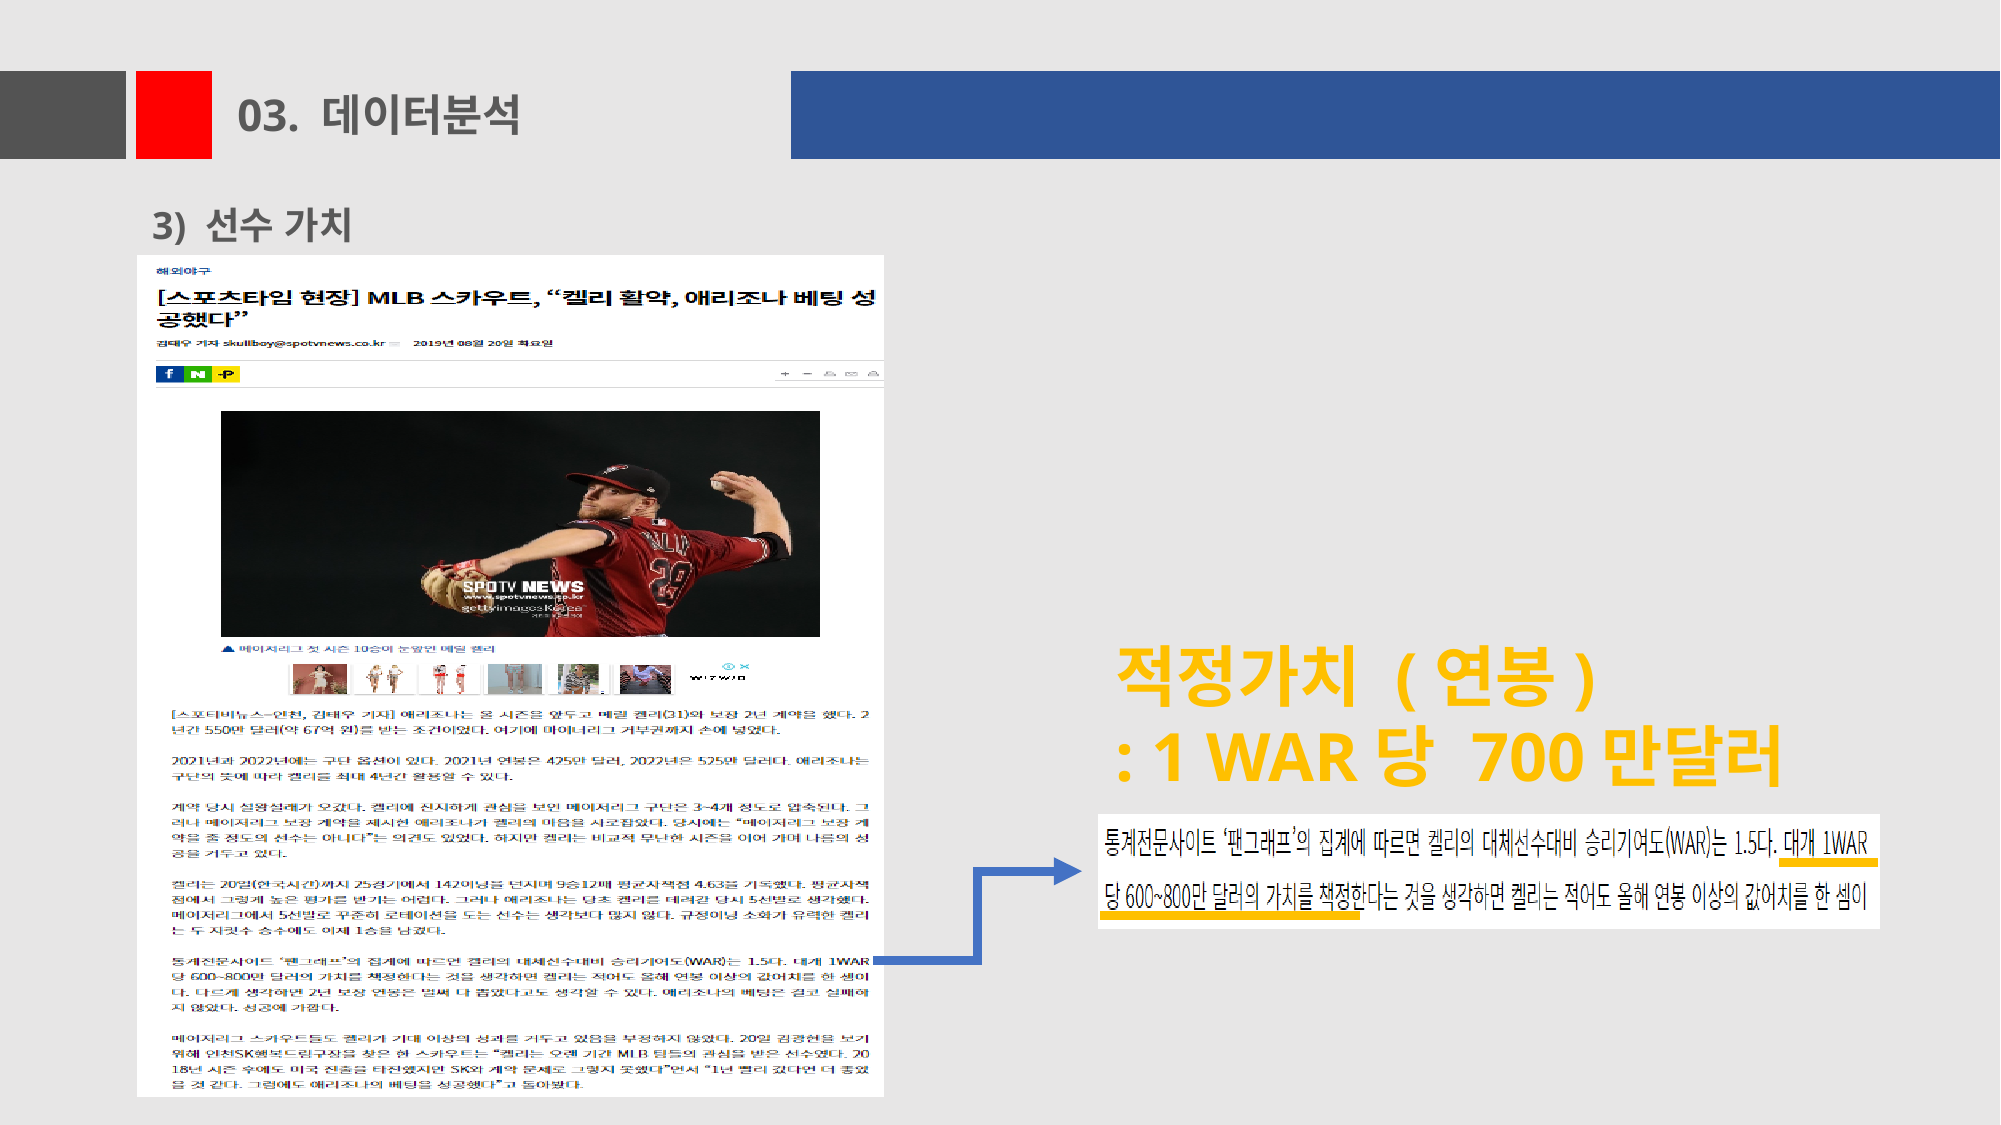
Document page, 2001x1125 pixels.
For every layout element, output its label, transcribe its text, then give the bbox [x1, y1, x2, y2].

text_box 3) 선수 가치 [137, 194, 1082, 255]
text_box [791, 71, 2000, 159]
picture [137, 255, 884, 1097]
text_box 적정가치 (연봉) : 1 WAR당 700만달러 [1100, 627, 1801, 802]
picture [1098, 814, 1880, 929]
text_box [136, 71, 212, 159]
text_box [0, 71, 126, 159]
text_box 03. 데이터분석 [222, 80, 781, 148]
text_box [873, 871, 1083, 961]
